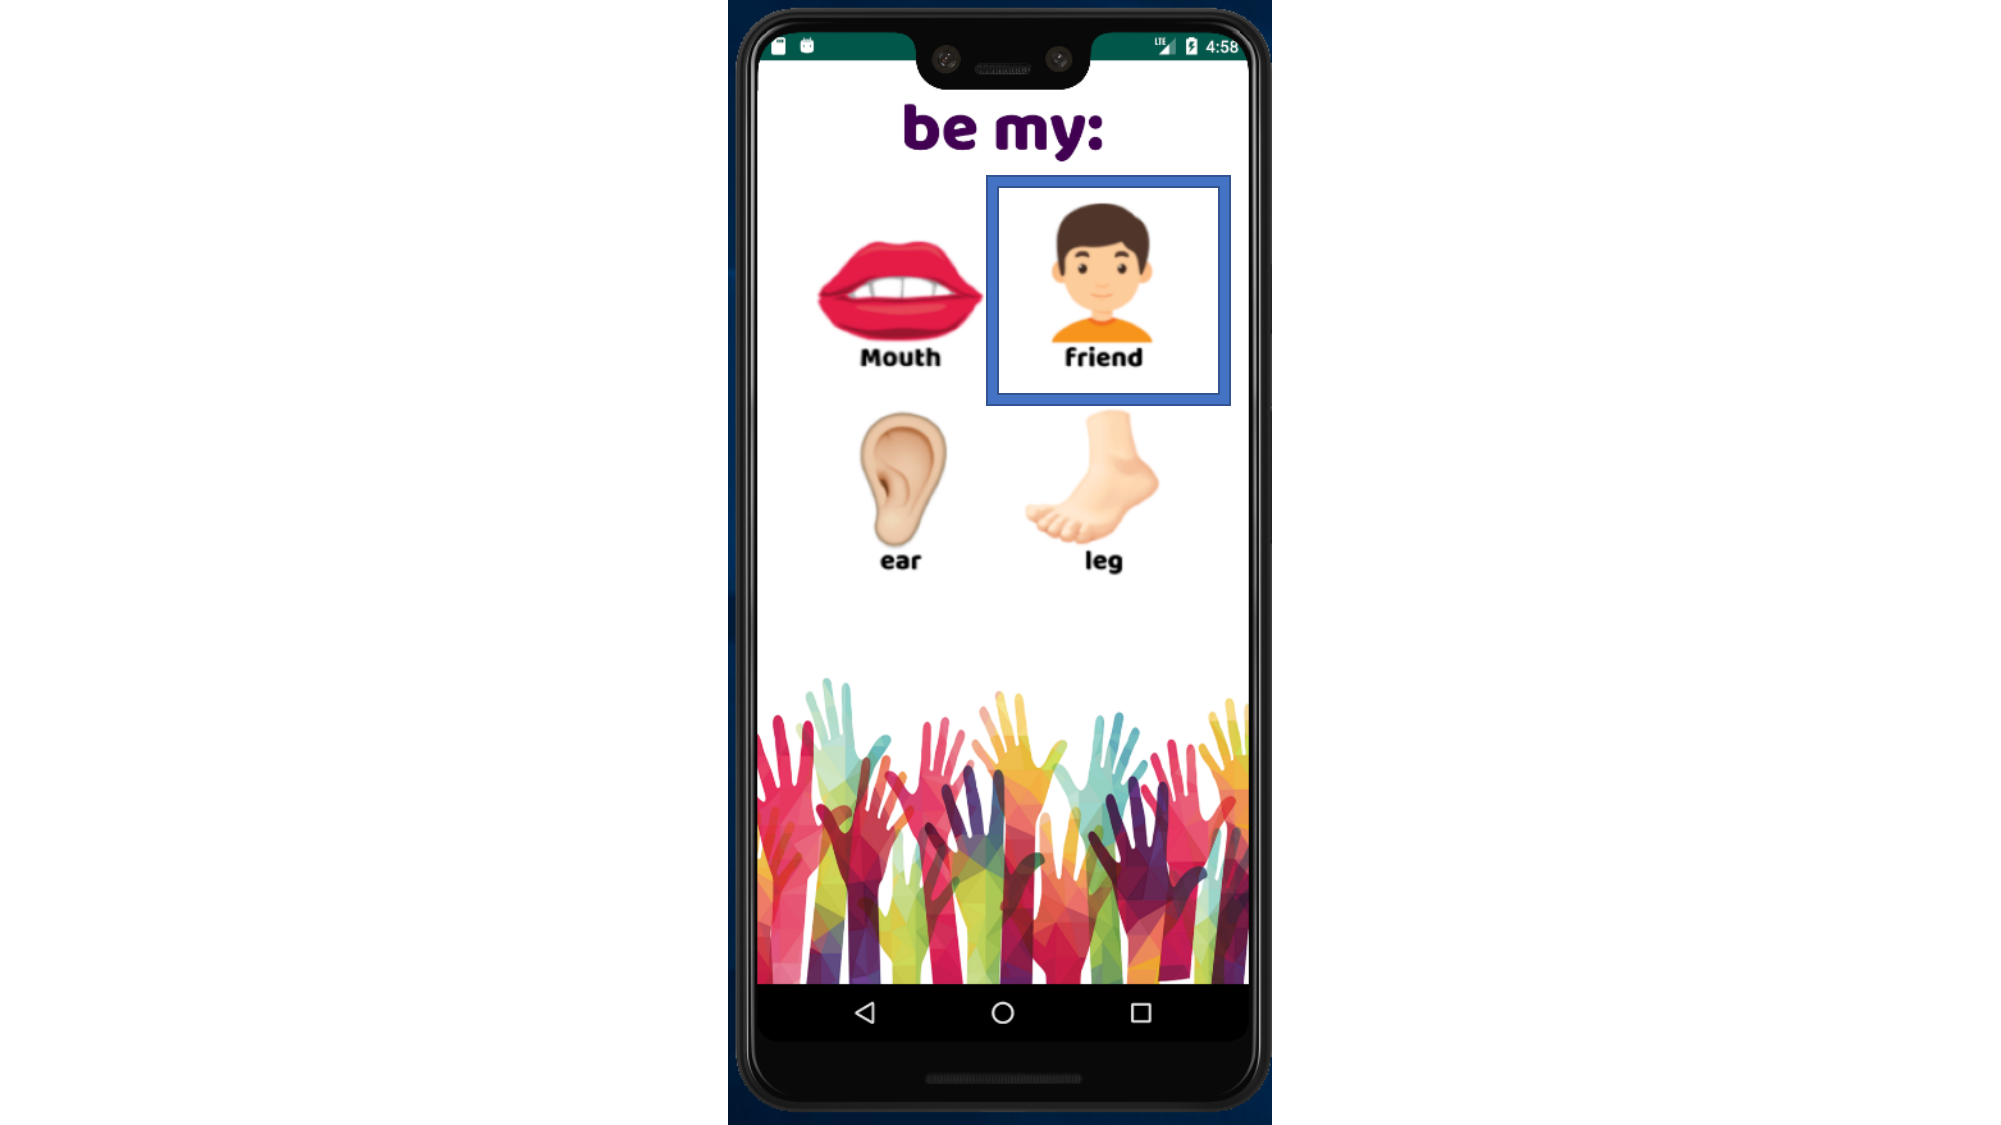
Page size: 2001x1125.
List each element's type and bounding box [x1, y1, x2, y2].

picture [728, 0, 1272, 1125]
